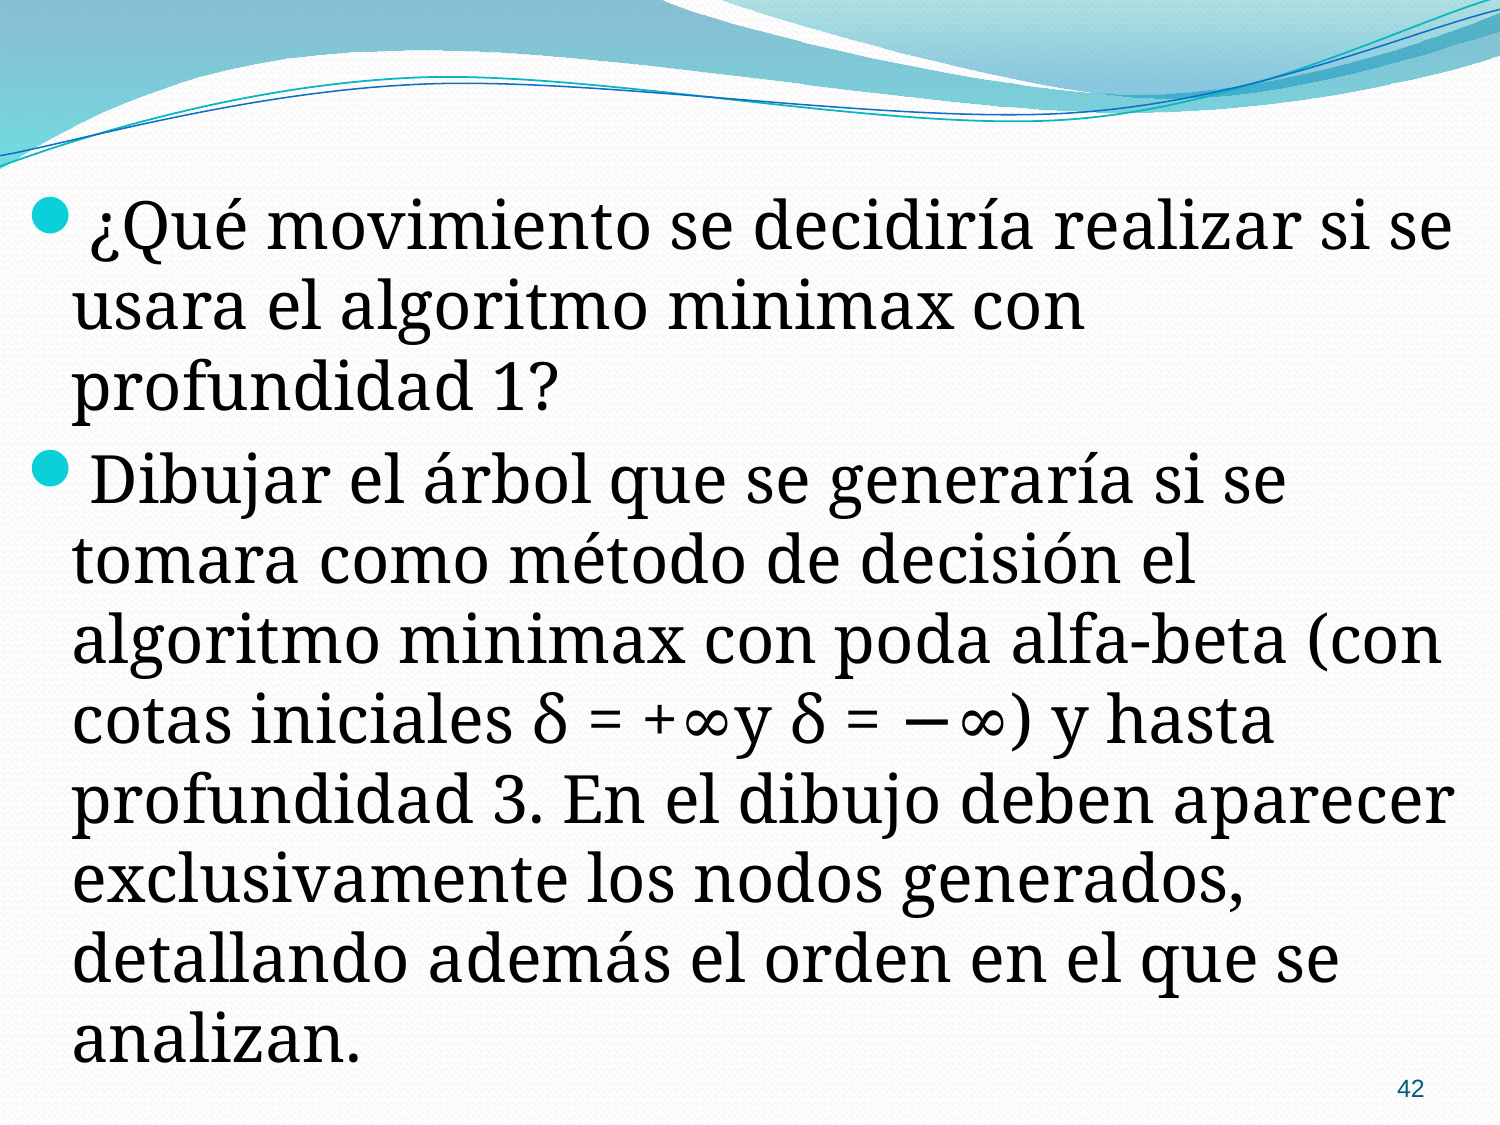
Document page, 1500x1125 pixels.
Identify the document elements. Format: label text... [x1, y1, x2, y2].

slide_number 42 [1299, 1042, 1425, 1103]
list ¿Qué movimiento se decidiría realizar si se usara el algoritmo minimax con profundidad 1? Dibujar el árbol que se generaría si se tomara como método de decisión el algoritmo minimax con poda alfa-beta (con cotas iniciales δ = +∞y δ = −∞) y hasta profundidad 3. En el dibujo deben aparecer exclusivamente los nodos generados, detallando además el orden en el que se analizan. [11, 175, 1477, 962]
